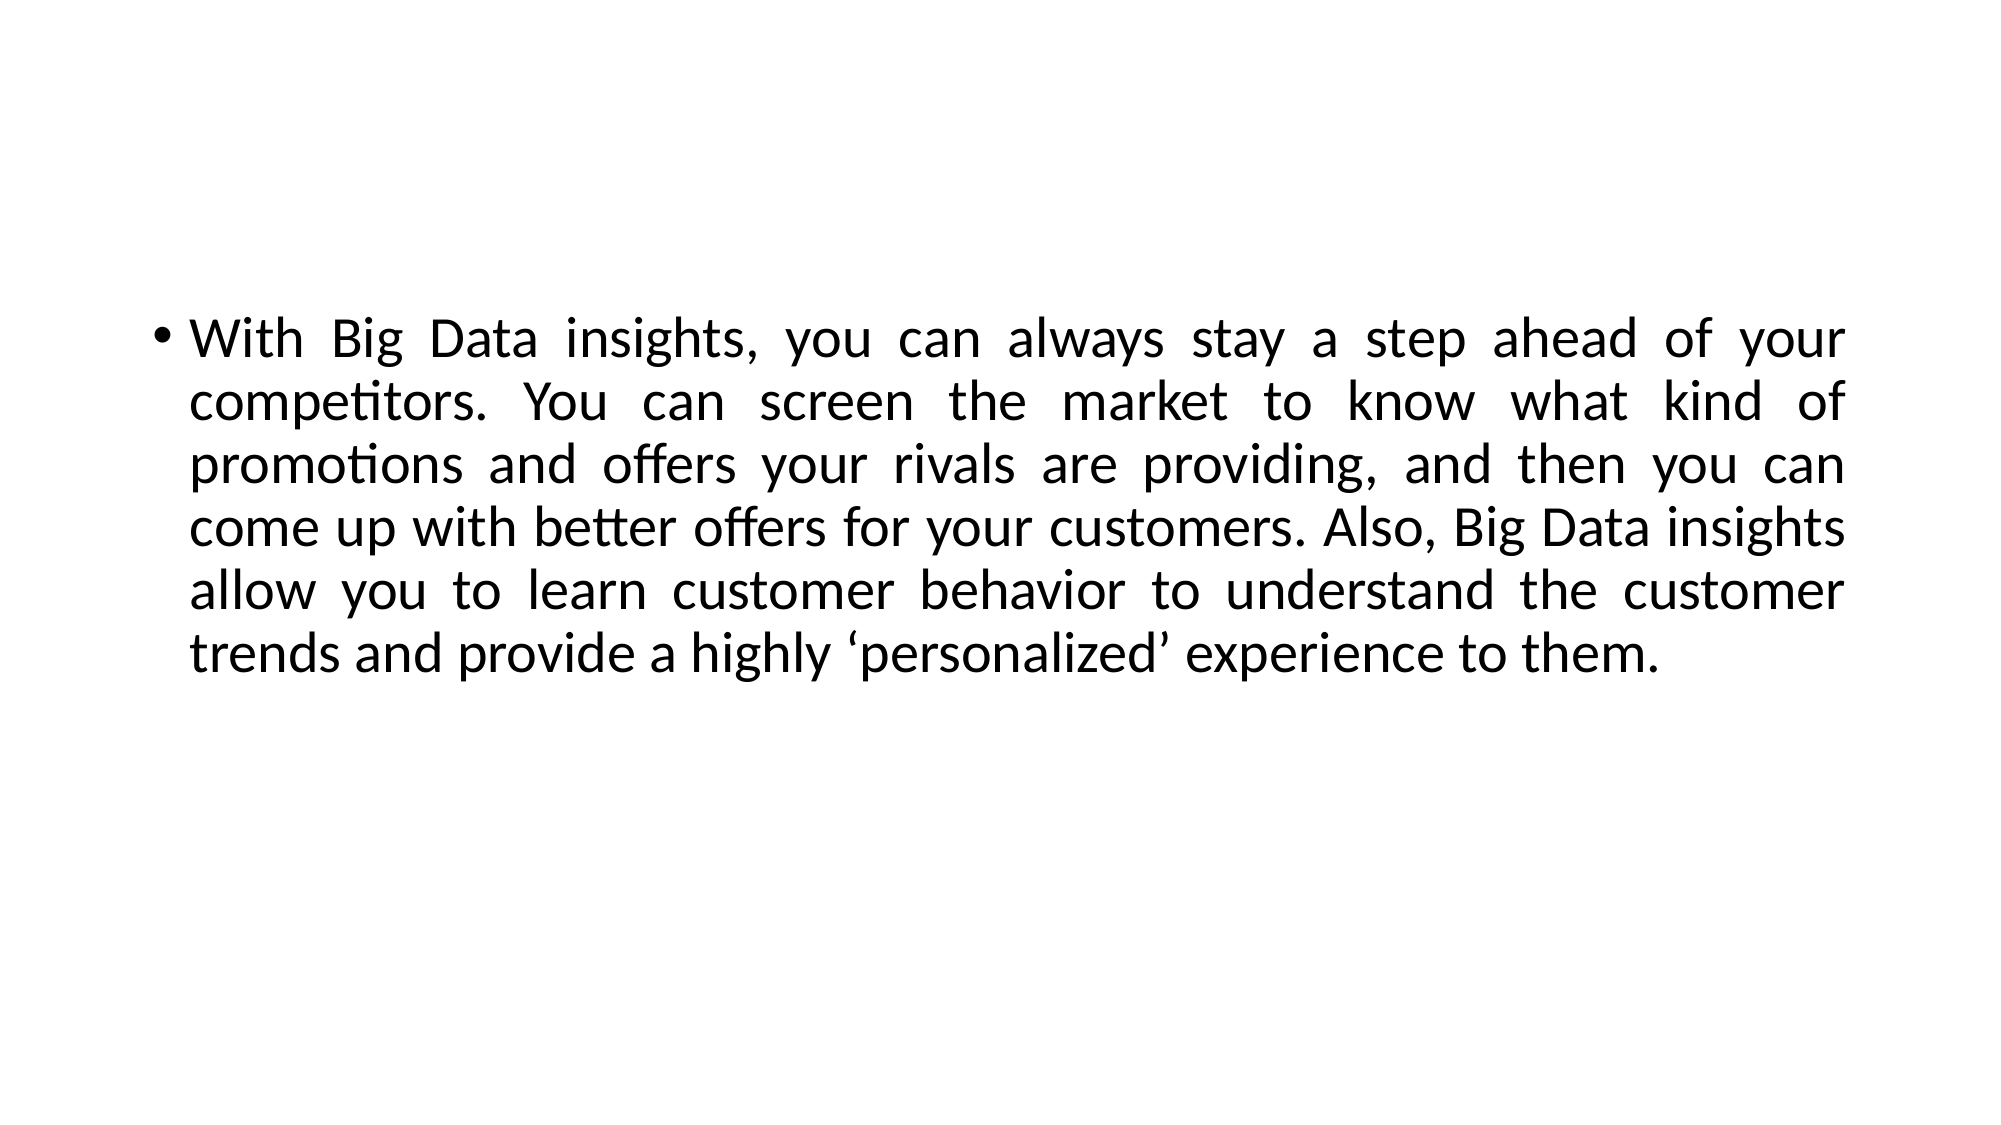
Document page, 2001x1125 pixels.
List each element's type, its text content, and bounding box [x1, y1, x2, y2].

list With Big Data insights, you can always stay a step ahead of your competitors. You can screen the market to know what kind of promotions and offers your rivals are providing, and then you can come up with better offers for your customers. Also, Big Data insights allow you to learn customer behavior to understand the customer trends and provide a highly ‘personalized’ experience to them. [137, 299, 1863, 1014]
